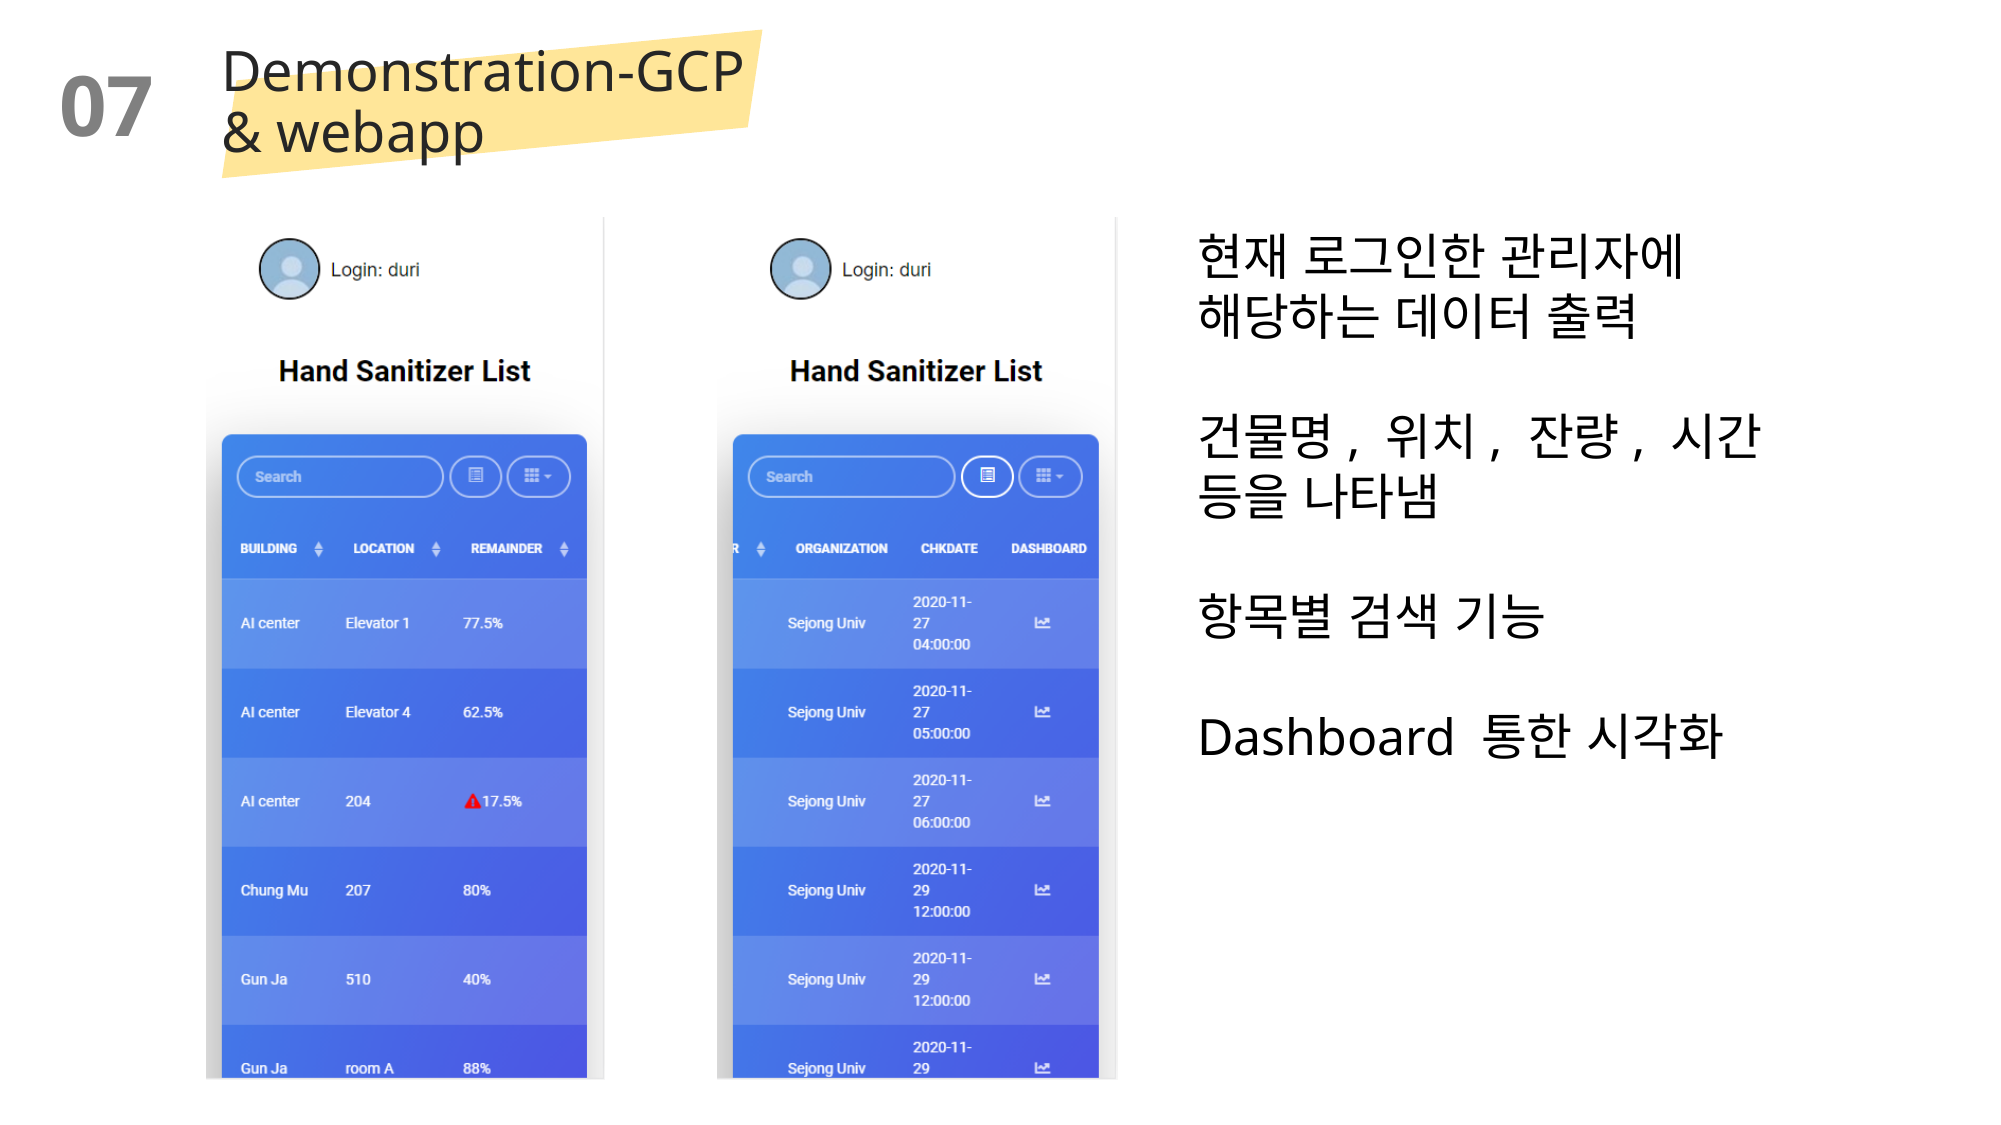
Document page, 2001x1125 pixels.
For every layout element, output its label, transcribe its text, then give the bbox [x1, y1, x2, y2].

picture [717, 217, 1118, 1080]
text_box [44, 35, 779, 173]
text_box 현재 로그인한 관리자에 해당하는 데이터 출력 건물명, 위치, 잔량, 시간 등을 나타냄 항목별 검색 기능 Dashboard 통한 시각화 [1182, 217, 1778, 833]
picture [205, 217, 605, 1080]
